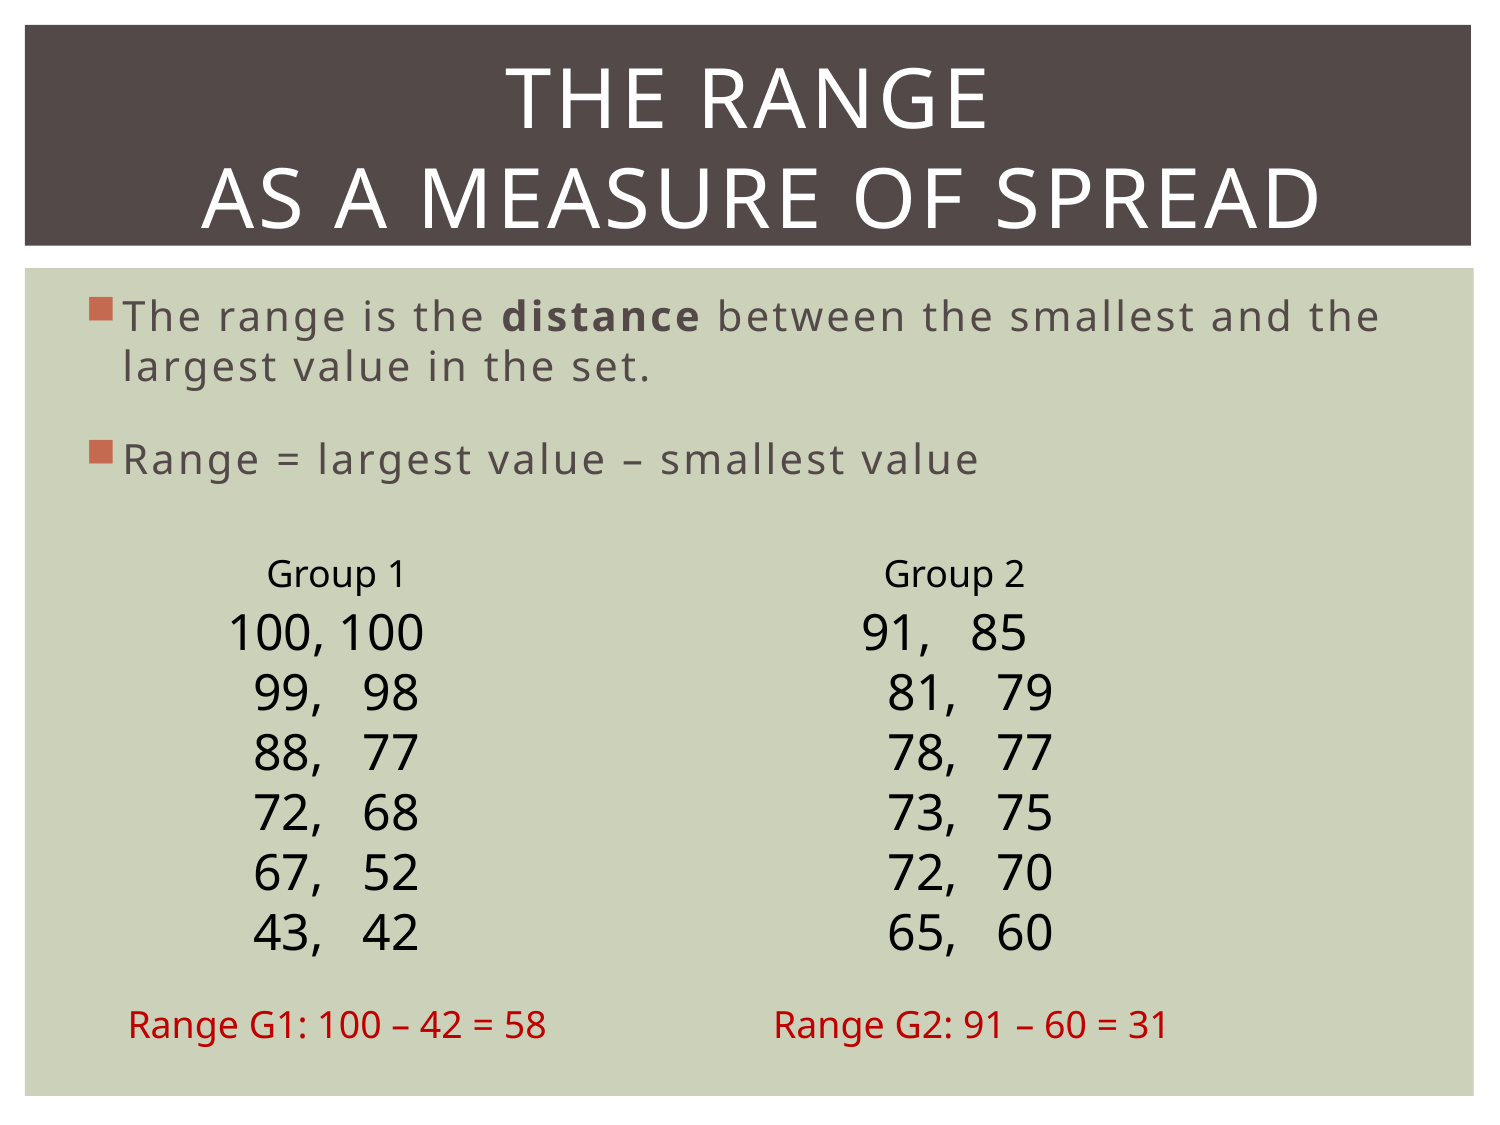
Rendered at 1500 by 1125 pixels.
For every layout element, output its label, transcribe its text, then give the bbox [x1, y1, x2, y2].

text_box Range G2: 91 – 60 = 31 [758, 994, 1187, 1054]
text_box 91, 85 81, 79 78, 77 73, 75 72, 70 65, 60 [846, 592, 1122, 968]
text_box Group 1 [212, 542, 463, 603]
text_box 100, 100 99, 98 88, 77 72, 68 67, 52 43, 42 [212, 603, 450, 968]
title The Range as a Measure of Spread [62, 58, 1438, 232]
text_box Range G1: 100 – 42 = 58 [112, 994, 563, 1054]
text_box Group 2 [868, 542, 1041, 603]
list The range is the distance between the smallest and the largest value in the set. Range = largest value – smallest value [62, 281, 1442, 525]
